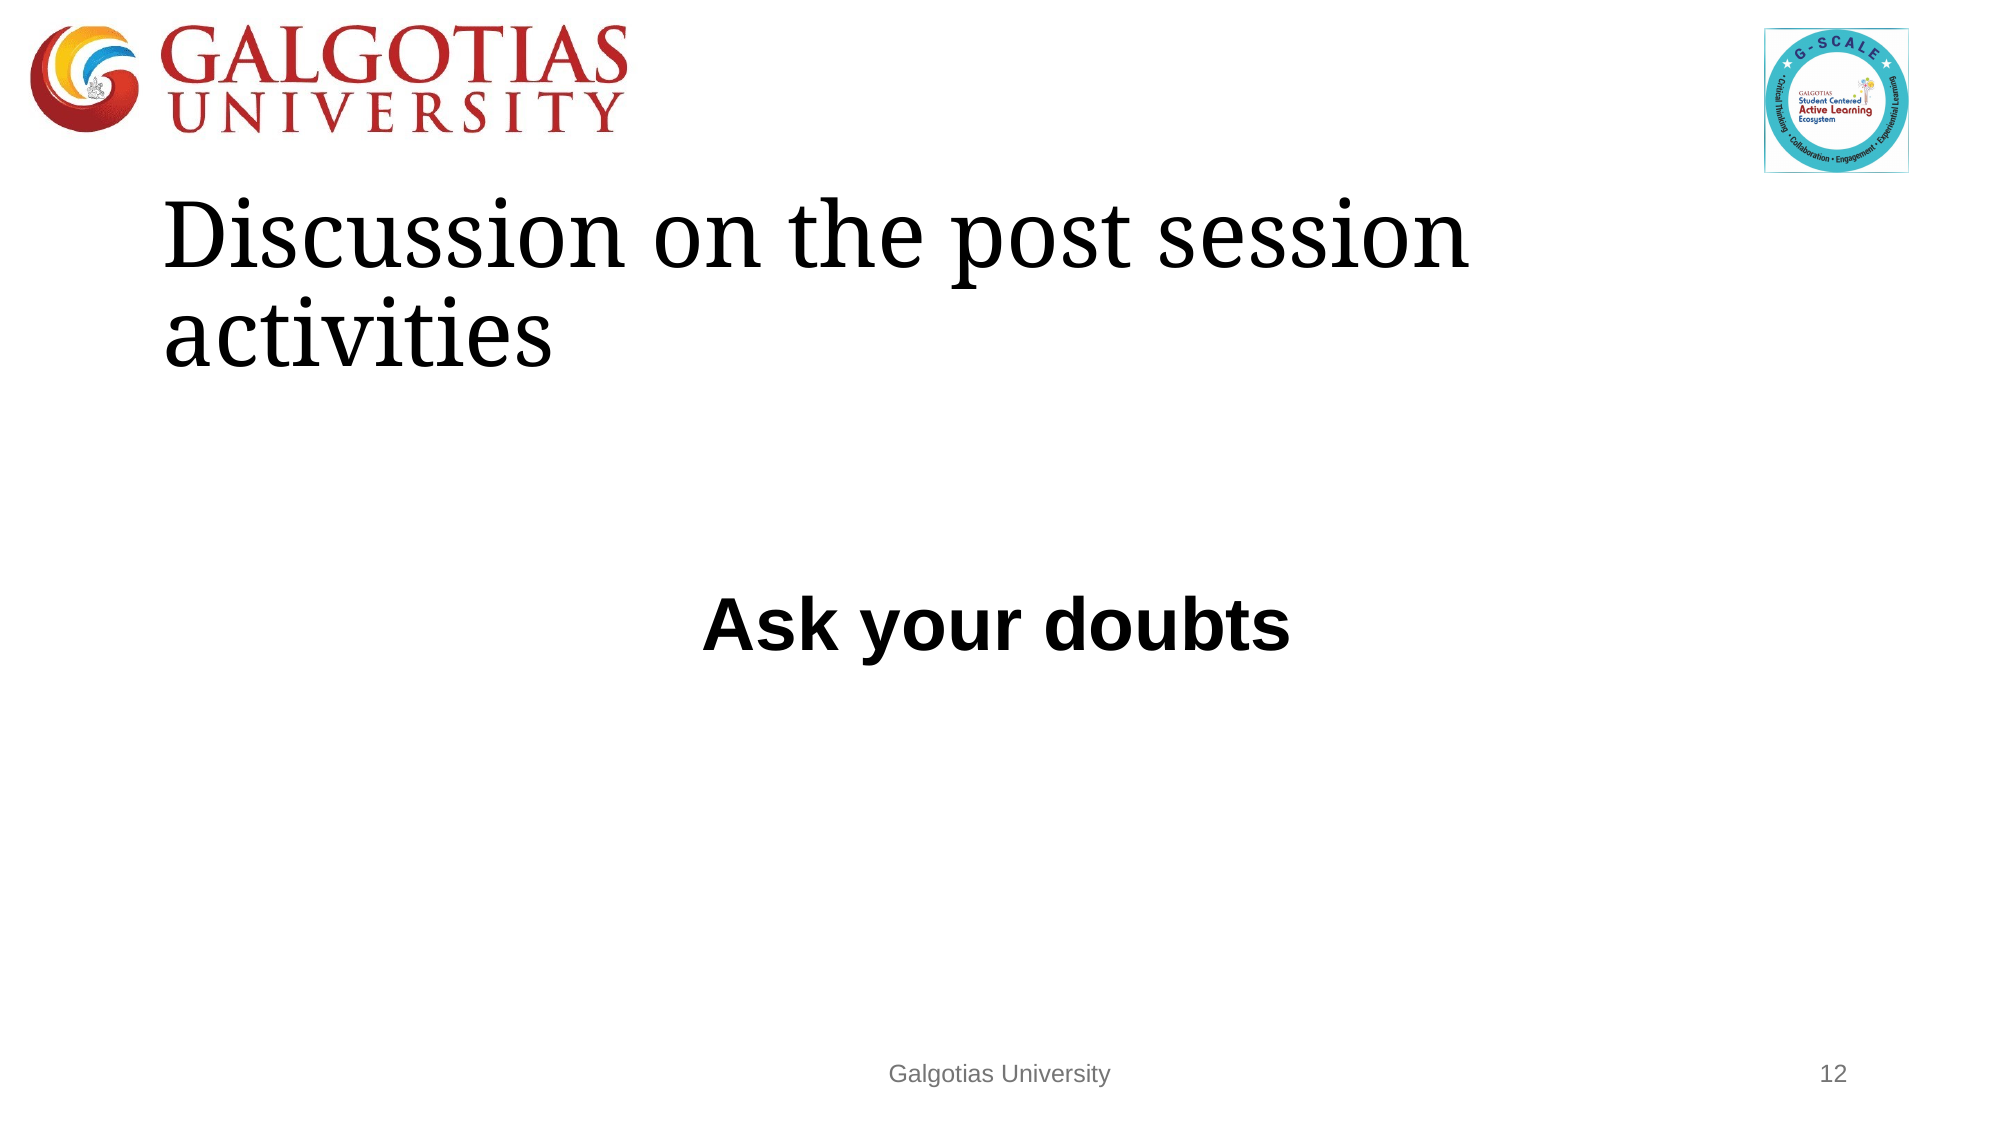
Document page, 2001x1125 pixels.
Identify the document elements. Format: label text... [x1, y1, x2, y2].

picture [16, 18, 641, 141]
footer Galgotias University [662, 1042, 1338, 1103]
picture [1764, 28, 1909, 173]
slide_number 12 [1412, 1042, 1863, 1103]
text_box Ask your doubts [686, 567, 1442, 673]
title Discussion on the post session activities [147, 196, 1759, 512]
